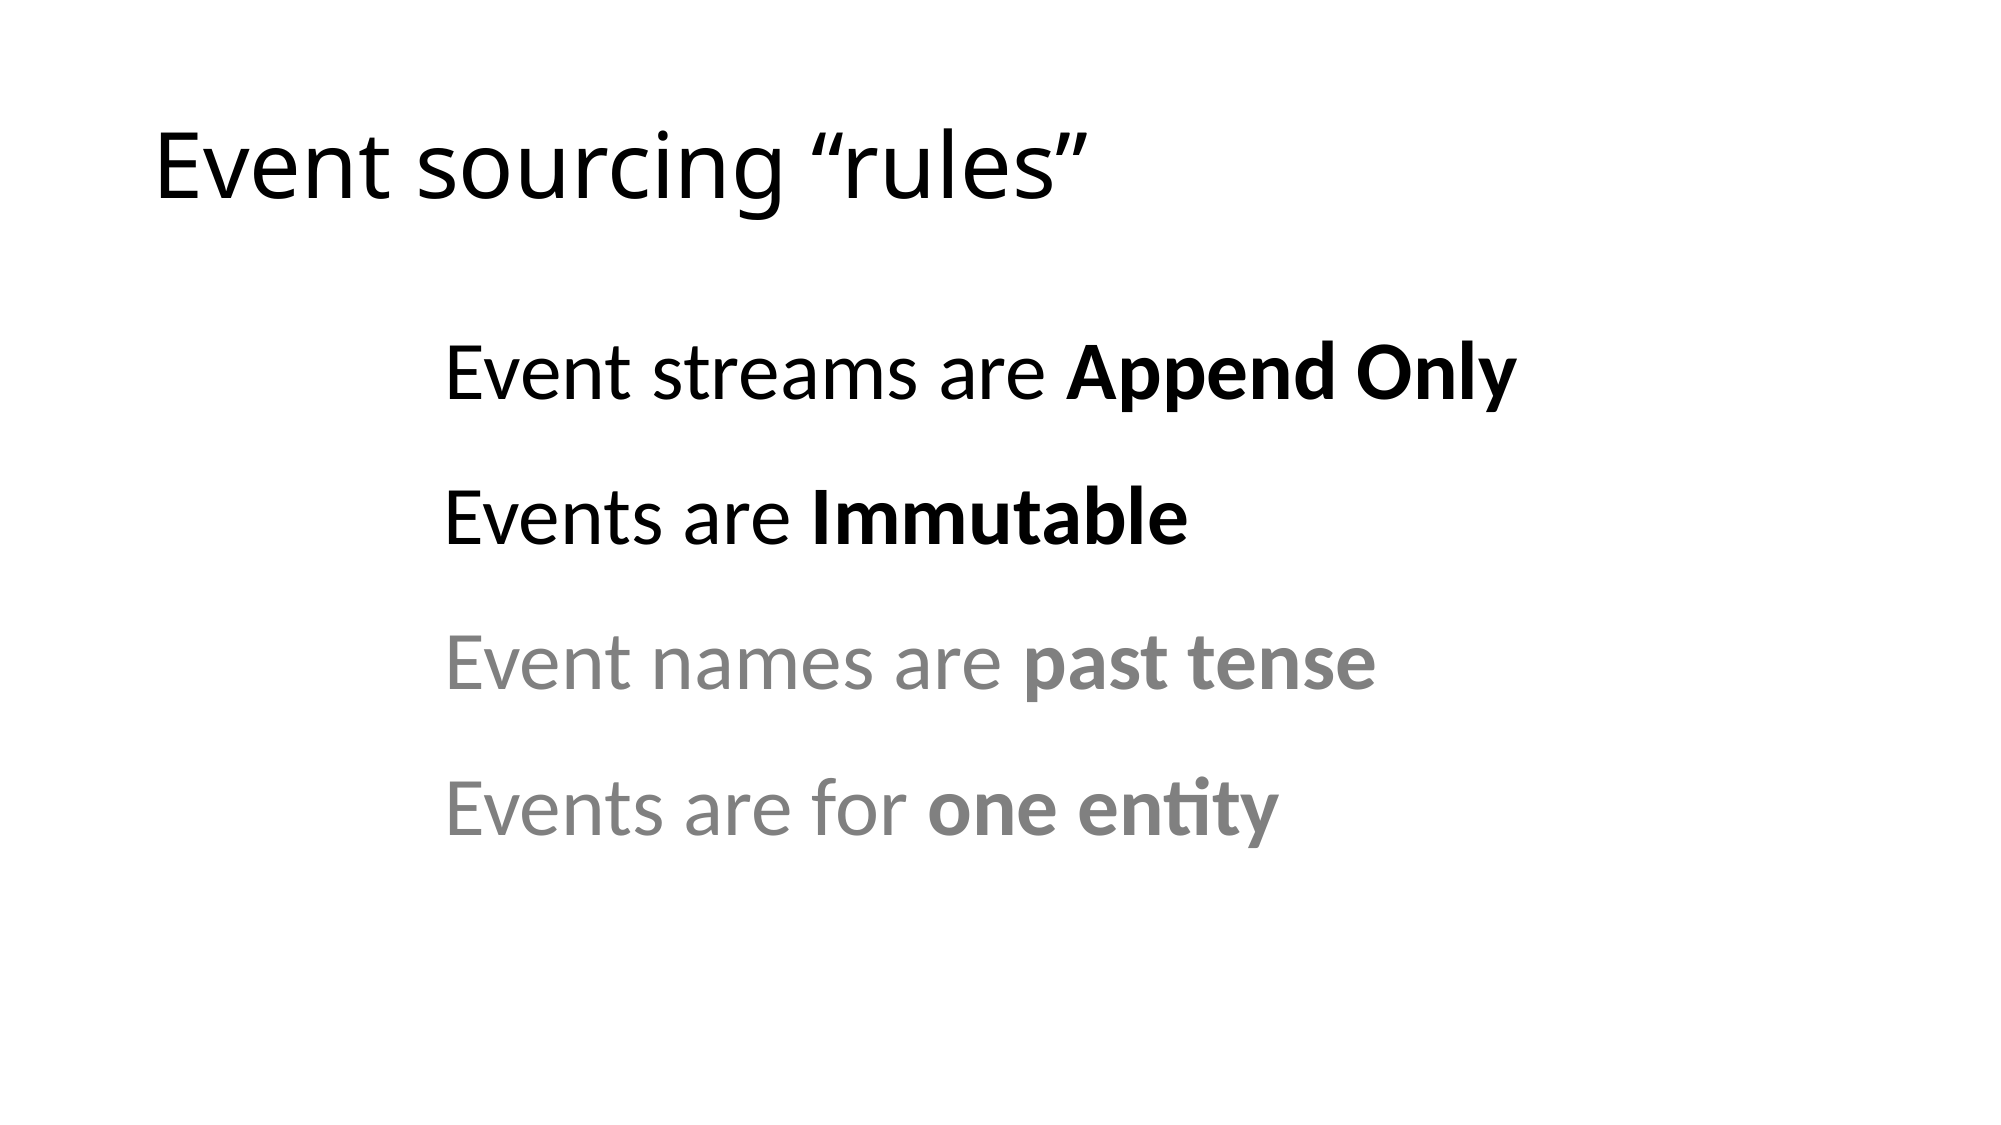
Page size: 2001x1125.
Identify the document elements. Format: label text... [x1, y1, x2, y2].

text_box Events are Immutable [428, 453, 1205, 569]
text_box Event streams are Append Only [430, 308, 1534, 424]
title Event sourcing “rules” [137, 59, 1863, 278]
text_box Events are for one entity [429, 744, 1296, 860]
text_box Event names are past tense [429, 599, 1393, 714]
